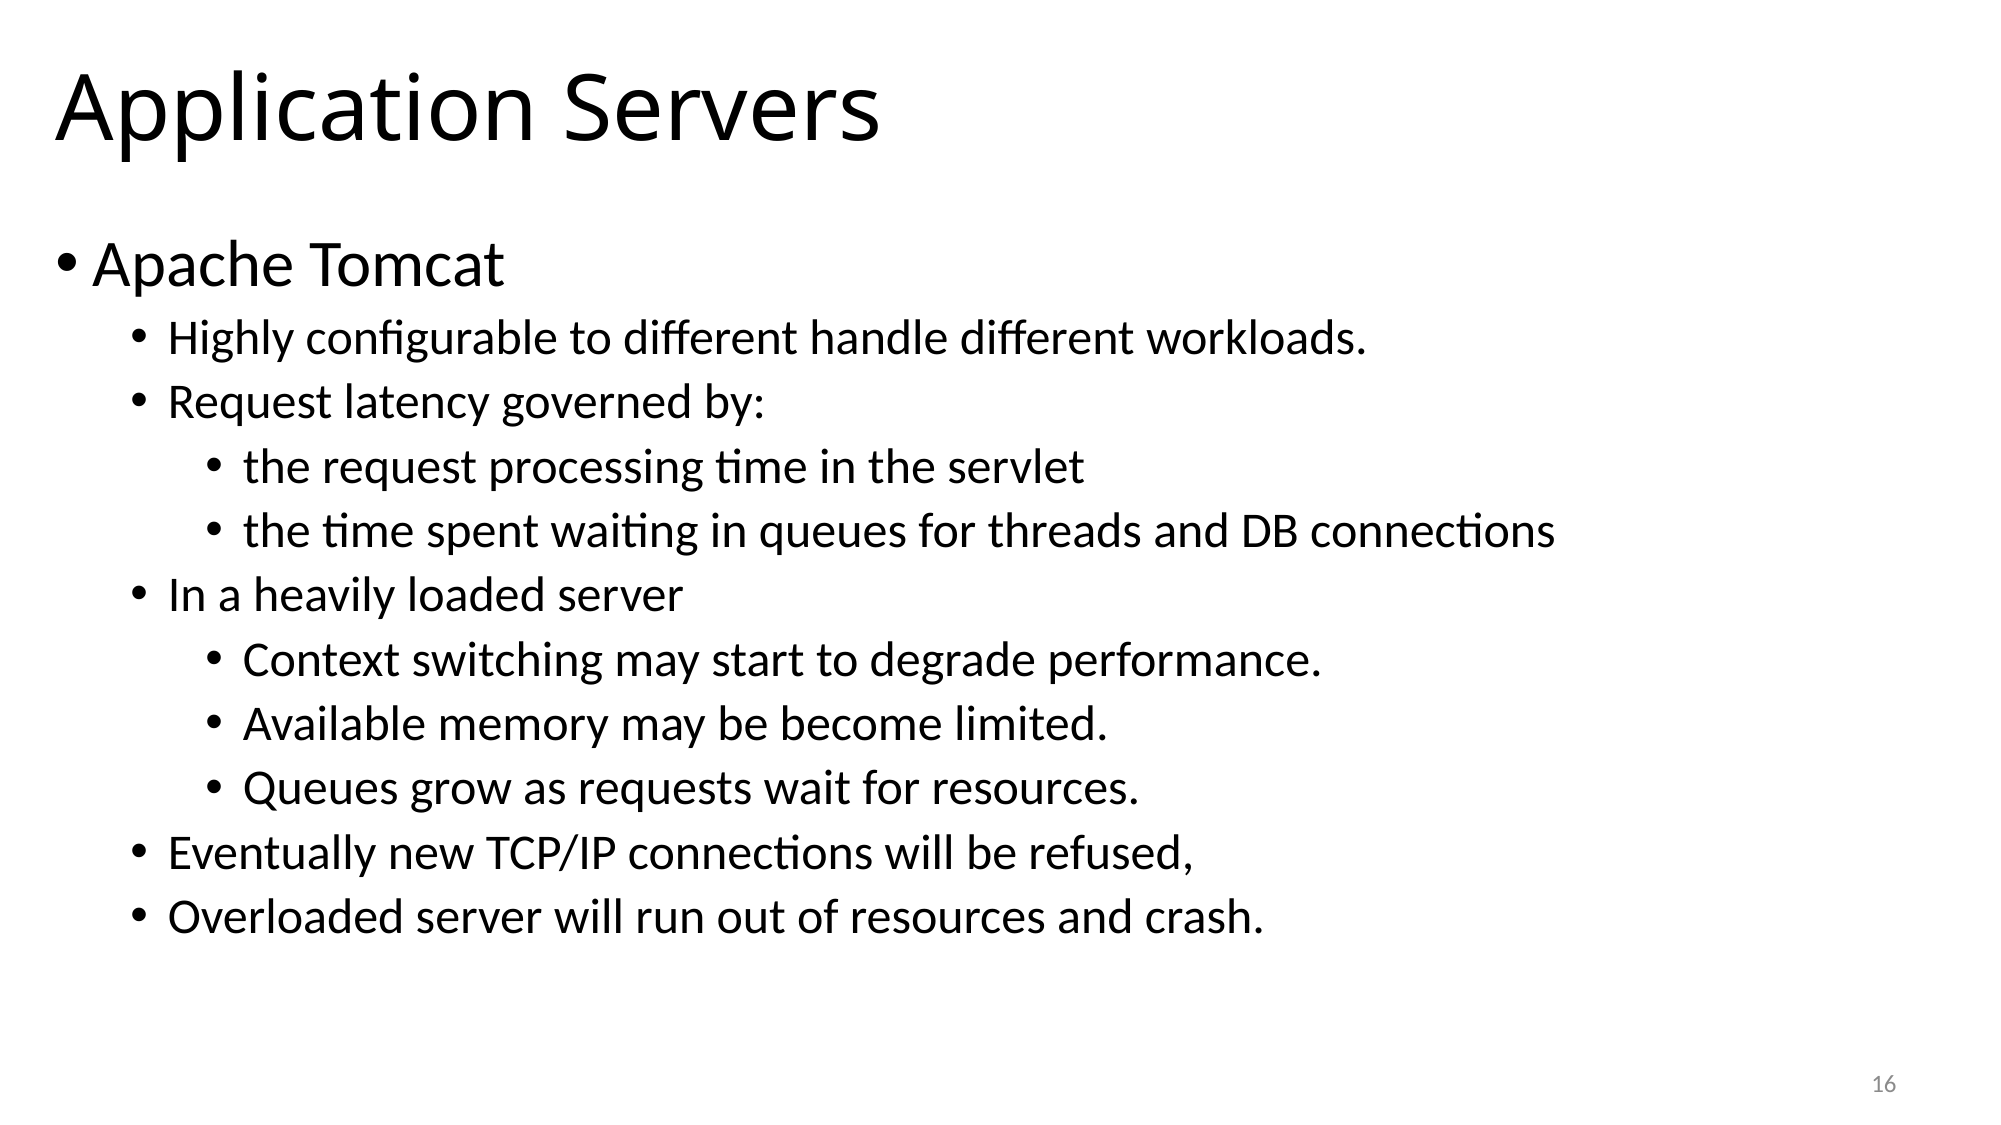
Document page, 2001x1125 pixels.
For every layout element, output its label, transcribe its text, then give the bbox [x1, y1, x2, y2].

title Application Servers [40, 35, 1955, 187]
list Apache Tomcat Highly configurable to different handle different workloads. Request latency governed by: the request processing time in the servlet the time spent waiting in queues for threads and DB connections In a heavily loaded server Context switching may start to degrade performance. Available memory may be become limited. Queues grow as requests wait for resources. Eventually new TCP/IP connections will be refused, Overloaded server will run out of resources and crash. [40, 221, 1955, 1021]
